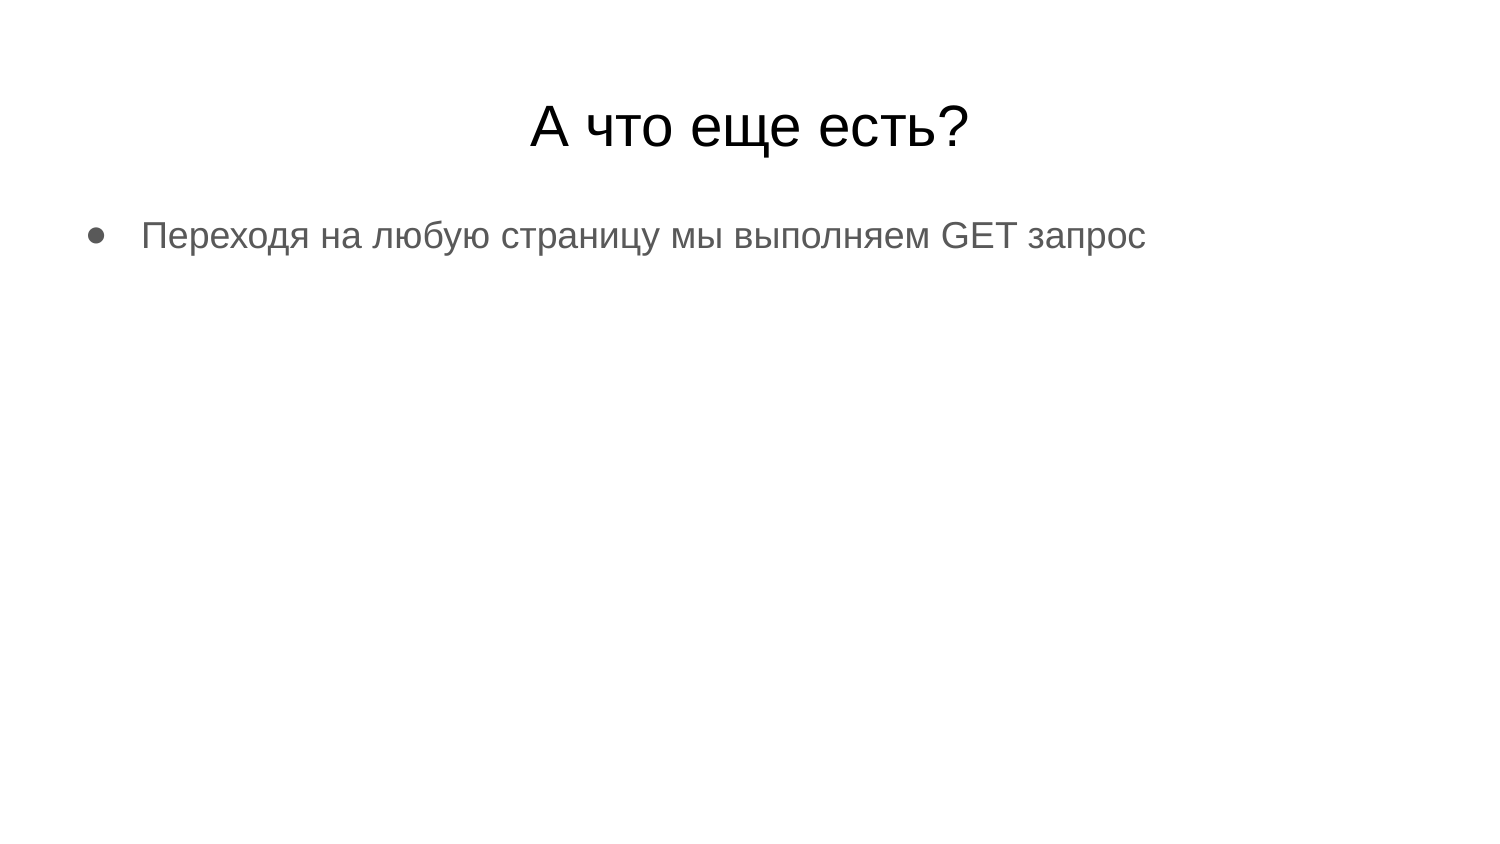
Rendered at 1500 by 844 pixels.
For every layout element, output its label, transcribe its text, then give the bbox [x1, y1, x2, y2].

title А что еще есть? [51, 72, 1449, 167]
list Переходя на любую страницу мы выполняем GET запрос [51, 189, 1449, 750]
